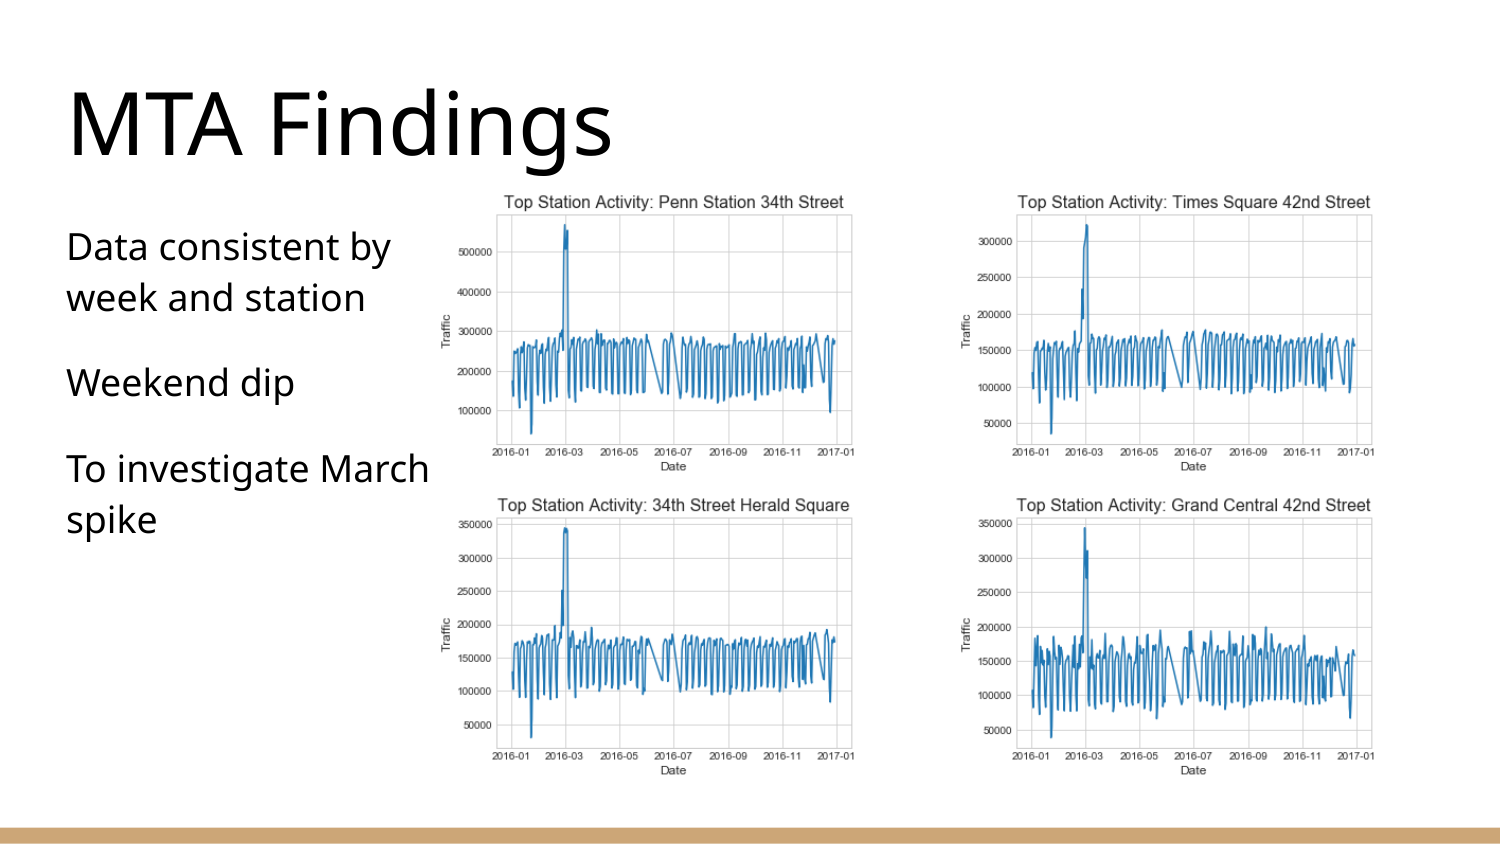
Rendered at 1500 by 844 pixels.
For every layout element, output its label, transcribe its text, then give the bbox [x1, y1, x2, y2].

picture [435, 187, 863, 480]
list Data consistent by week and station Weekend dip To investigate March spike [51, 200, 452, 752]
picture [955, 187, 1383, 480]
picture [955, 491, 1383, 784]
picture [435, 491, 863, 784]
title MTA Findings [51, 51, 1449, 189]
